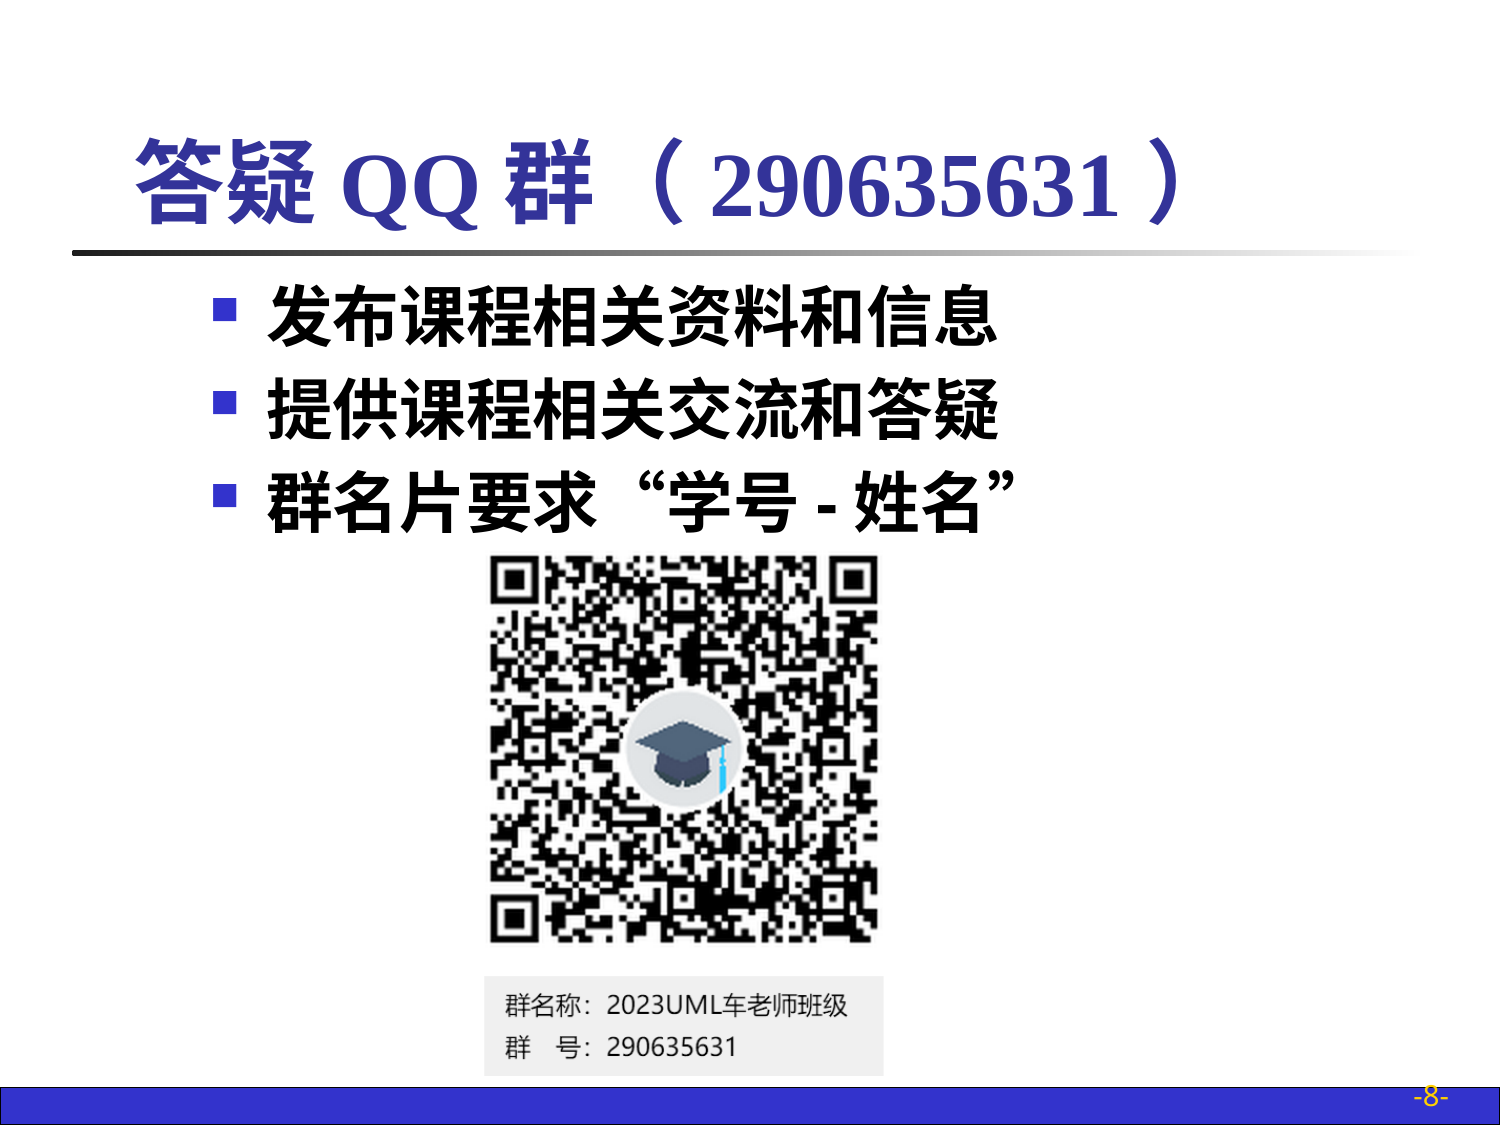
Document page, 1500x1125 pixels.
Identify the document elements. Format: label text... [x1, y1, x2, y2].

picture [478, 538, 892, 1077]
slide_number -8- [1151, 1074, 1465, 1125]
title 答疑QQ群（290635631） [118, 54, 1398, 243]
list 发布课程相关资料和信息 提供课程相关交流和答疑 群名片要求“学号-姓名” [194, 267, 1341, 1000]
